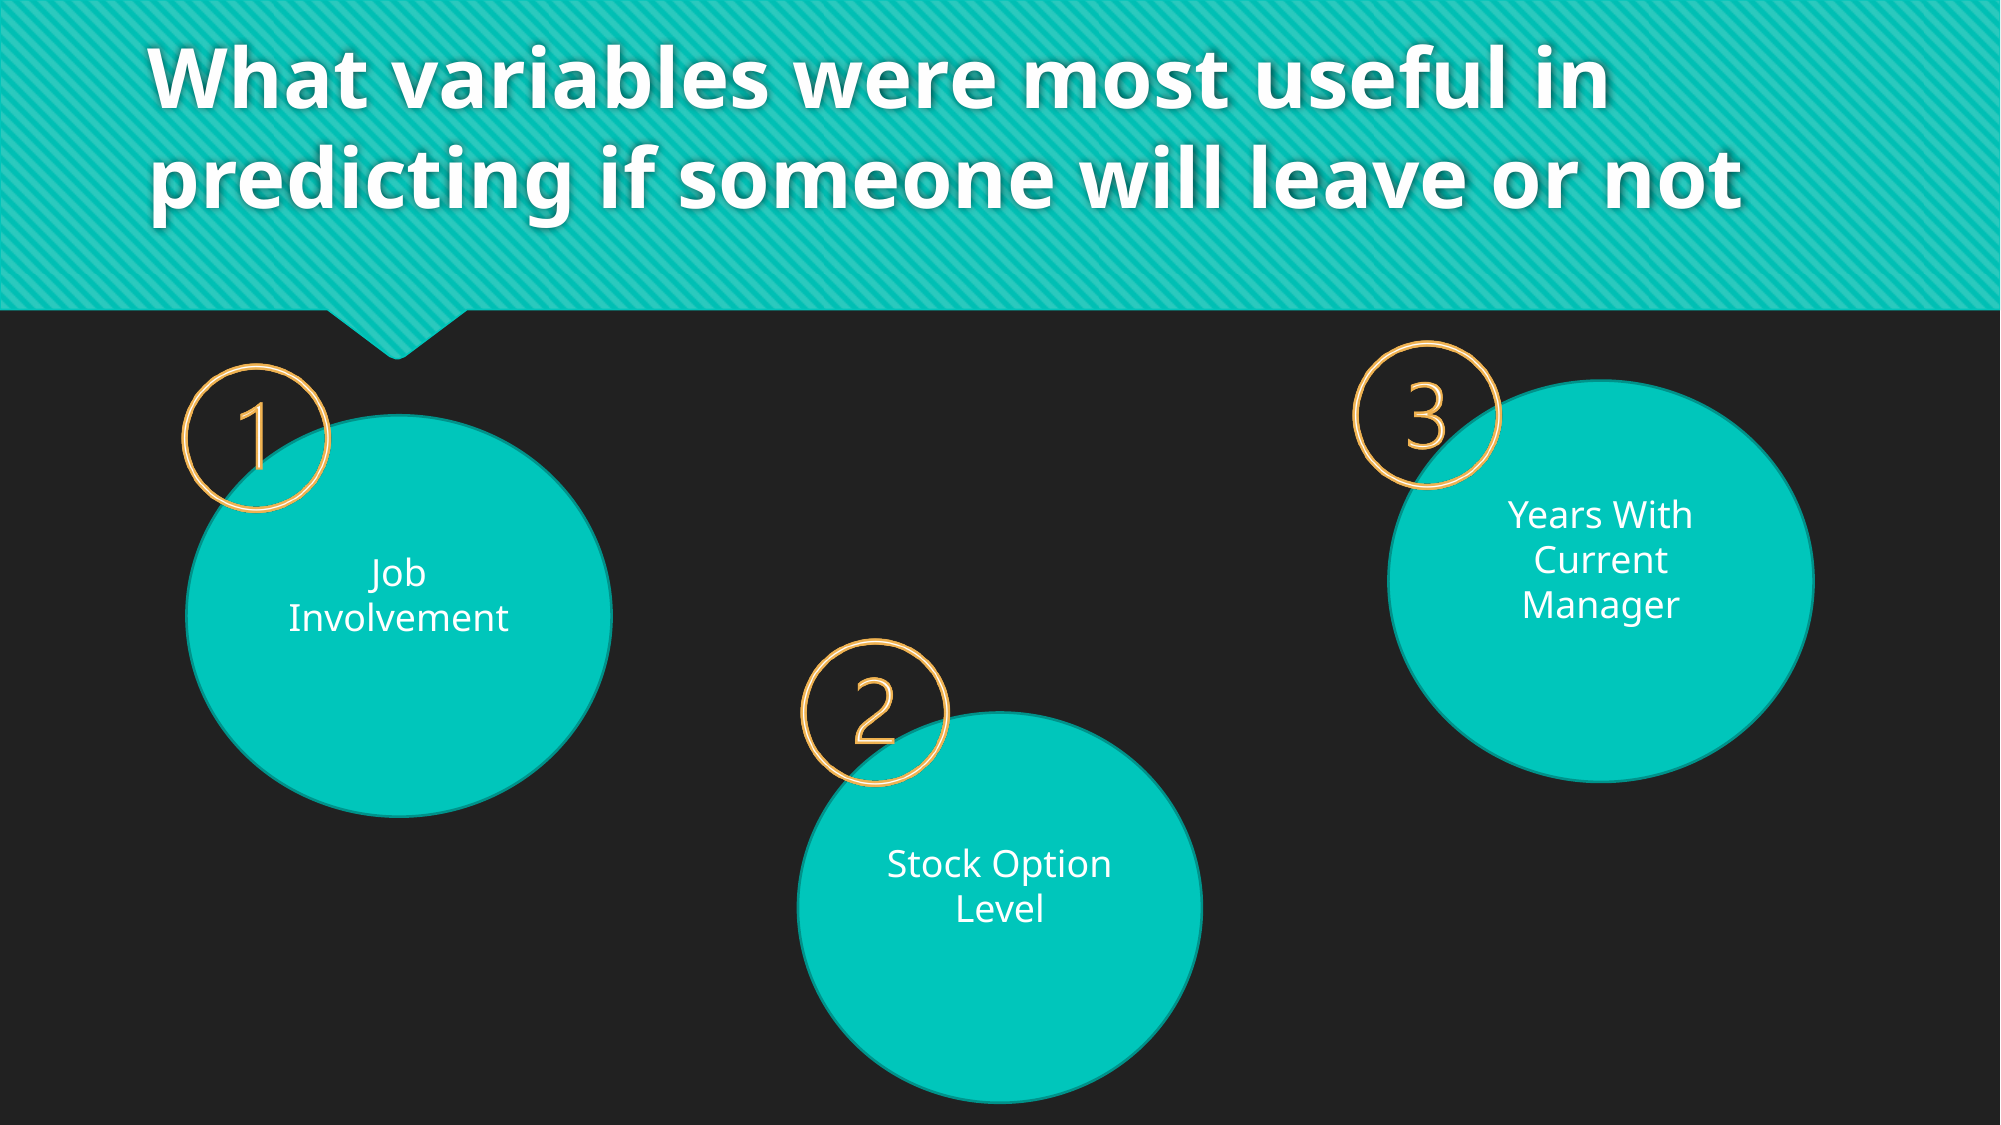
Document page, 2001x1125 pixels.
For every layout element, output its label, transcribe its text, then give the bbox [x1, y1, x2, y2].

picture [1334, 322, 1520, 508]
text_box Years With Current Manager [1387, 379, 1815, 784]
text_box Job Involvement [185, 413, 613, 818]
picture [782, 619, 968, 806]
text_box Stock Option Level [796, 711, 1204, 1105]
picture [163, 345, 349, 531]
title What variables were most useful in predicting if someone will leave or not [132, 73, 1868, 233]
